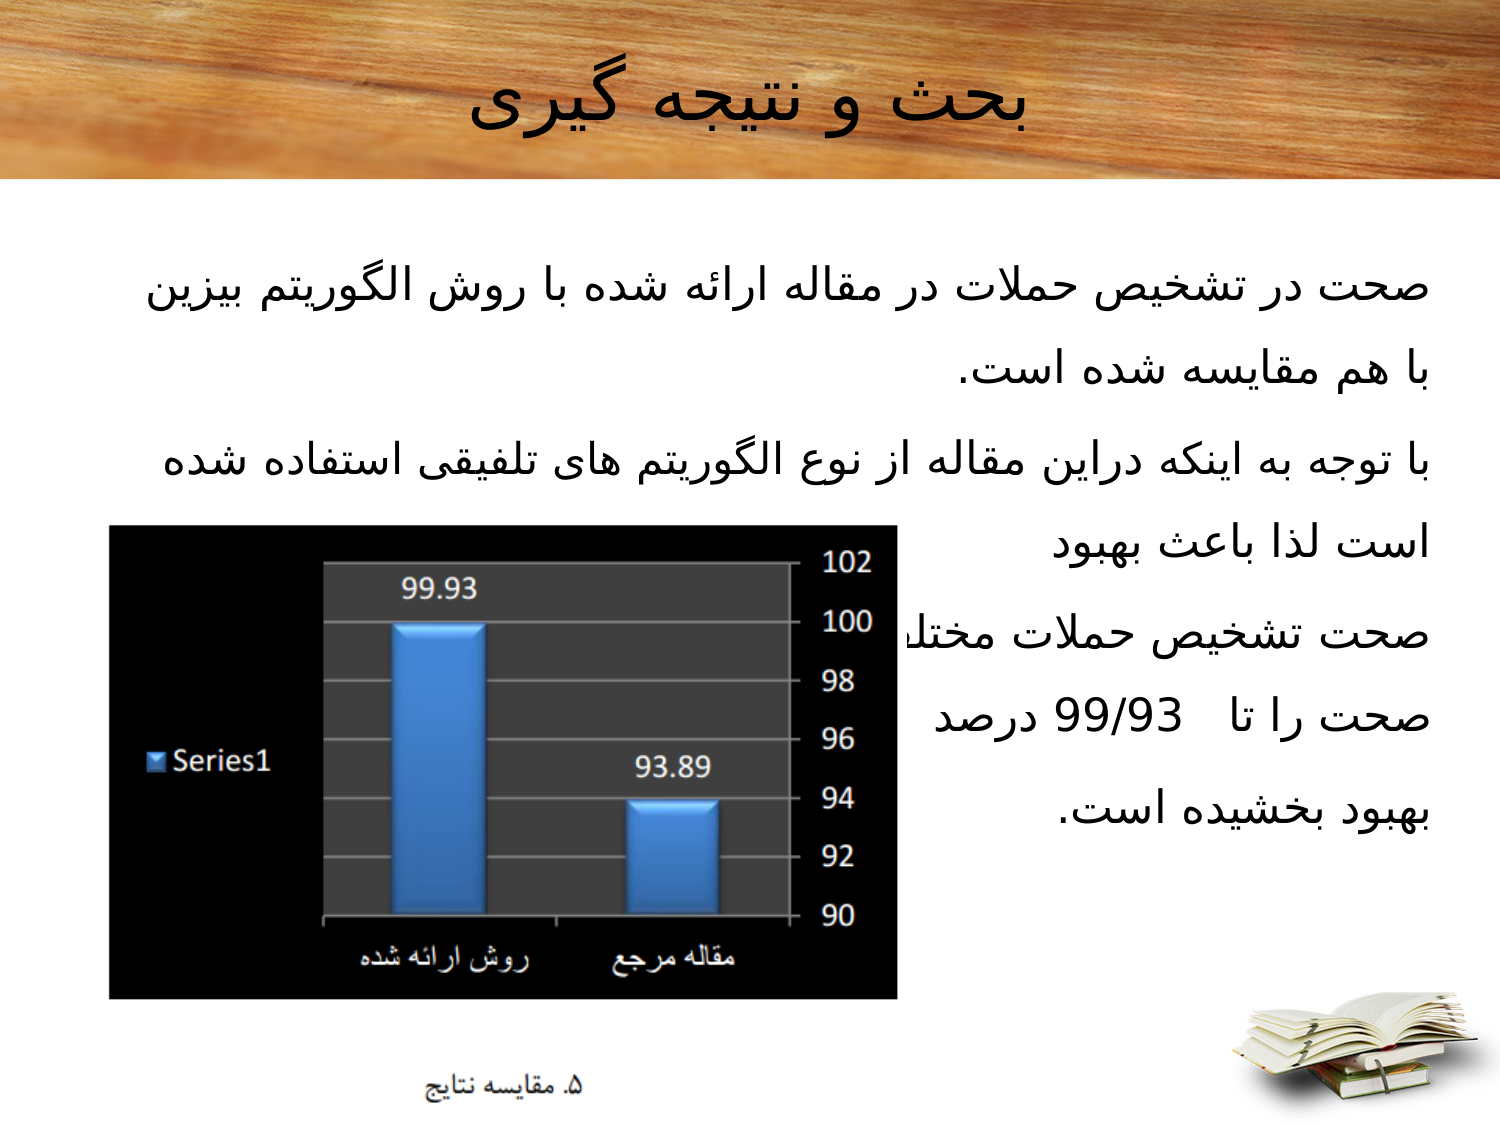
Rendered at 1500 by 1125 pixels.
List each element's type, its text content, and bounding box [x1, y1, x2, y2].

title بحث و نتیجه گیری [0, 2, 1500, 179]
list صحت در تشخیص حملات در مقاله ارائه شده با روش الگوریتم بیزین با هم مقایسه شده است. با توجه به اینکه دراین مقاله از نوع الگوریتم های تلفیقی استفاده شده است لذا باعث بهبود صحت تشخیص حملات مختلف و کارایی بیشتر آن شده و میزان صحت را تا 99/93 درصد بهبود بخشیده است. [64, 219, 1447, 811]
picture [0, 179, 1500, 1125]
